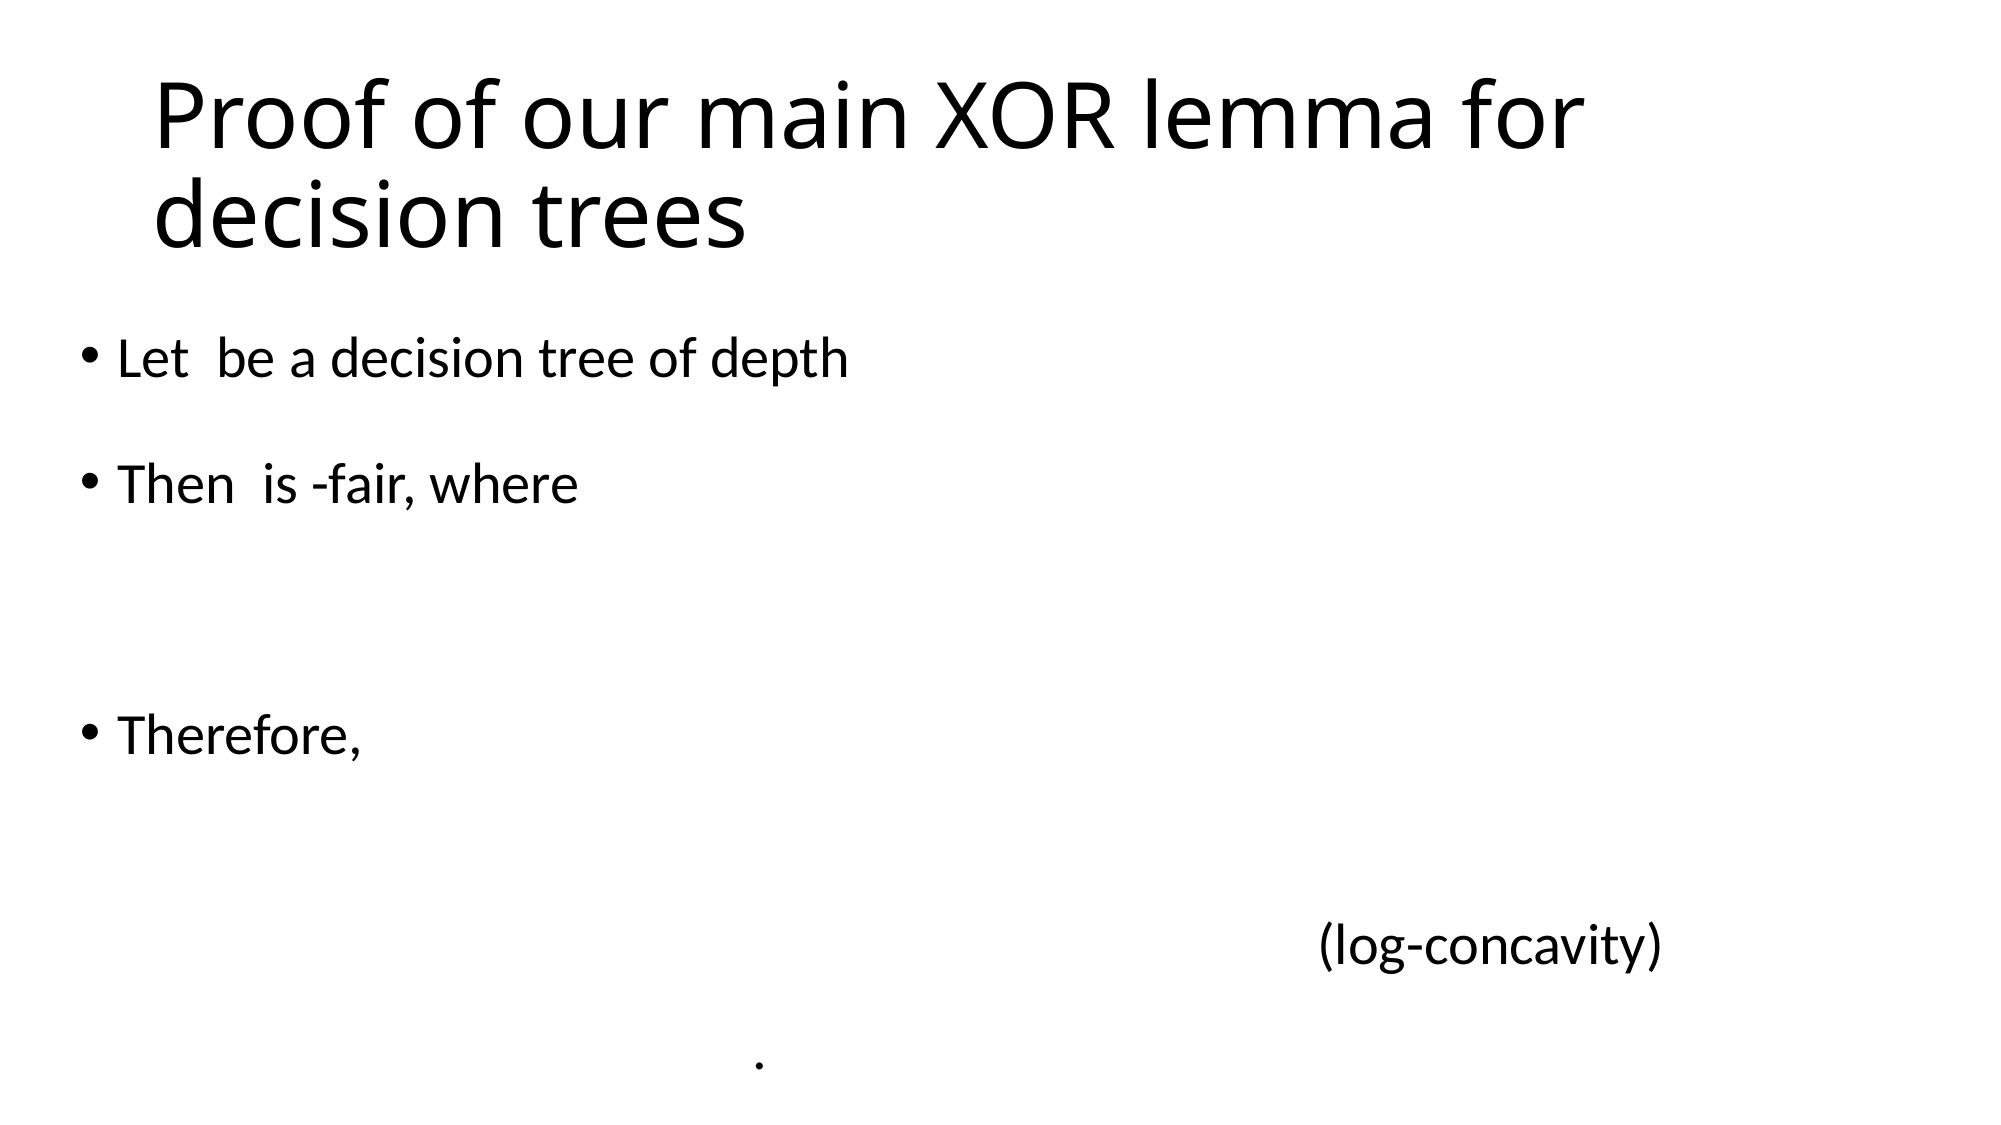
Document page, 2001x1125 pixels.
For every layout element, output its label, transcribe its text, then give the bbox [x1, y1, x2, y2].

title Proof of our main XOR lemma for decision trees [137, 59, 1956, 278]
